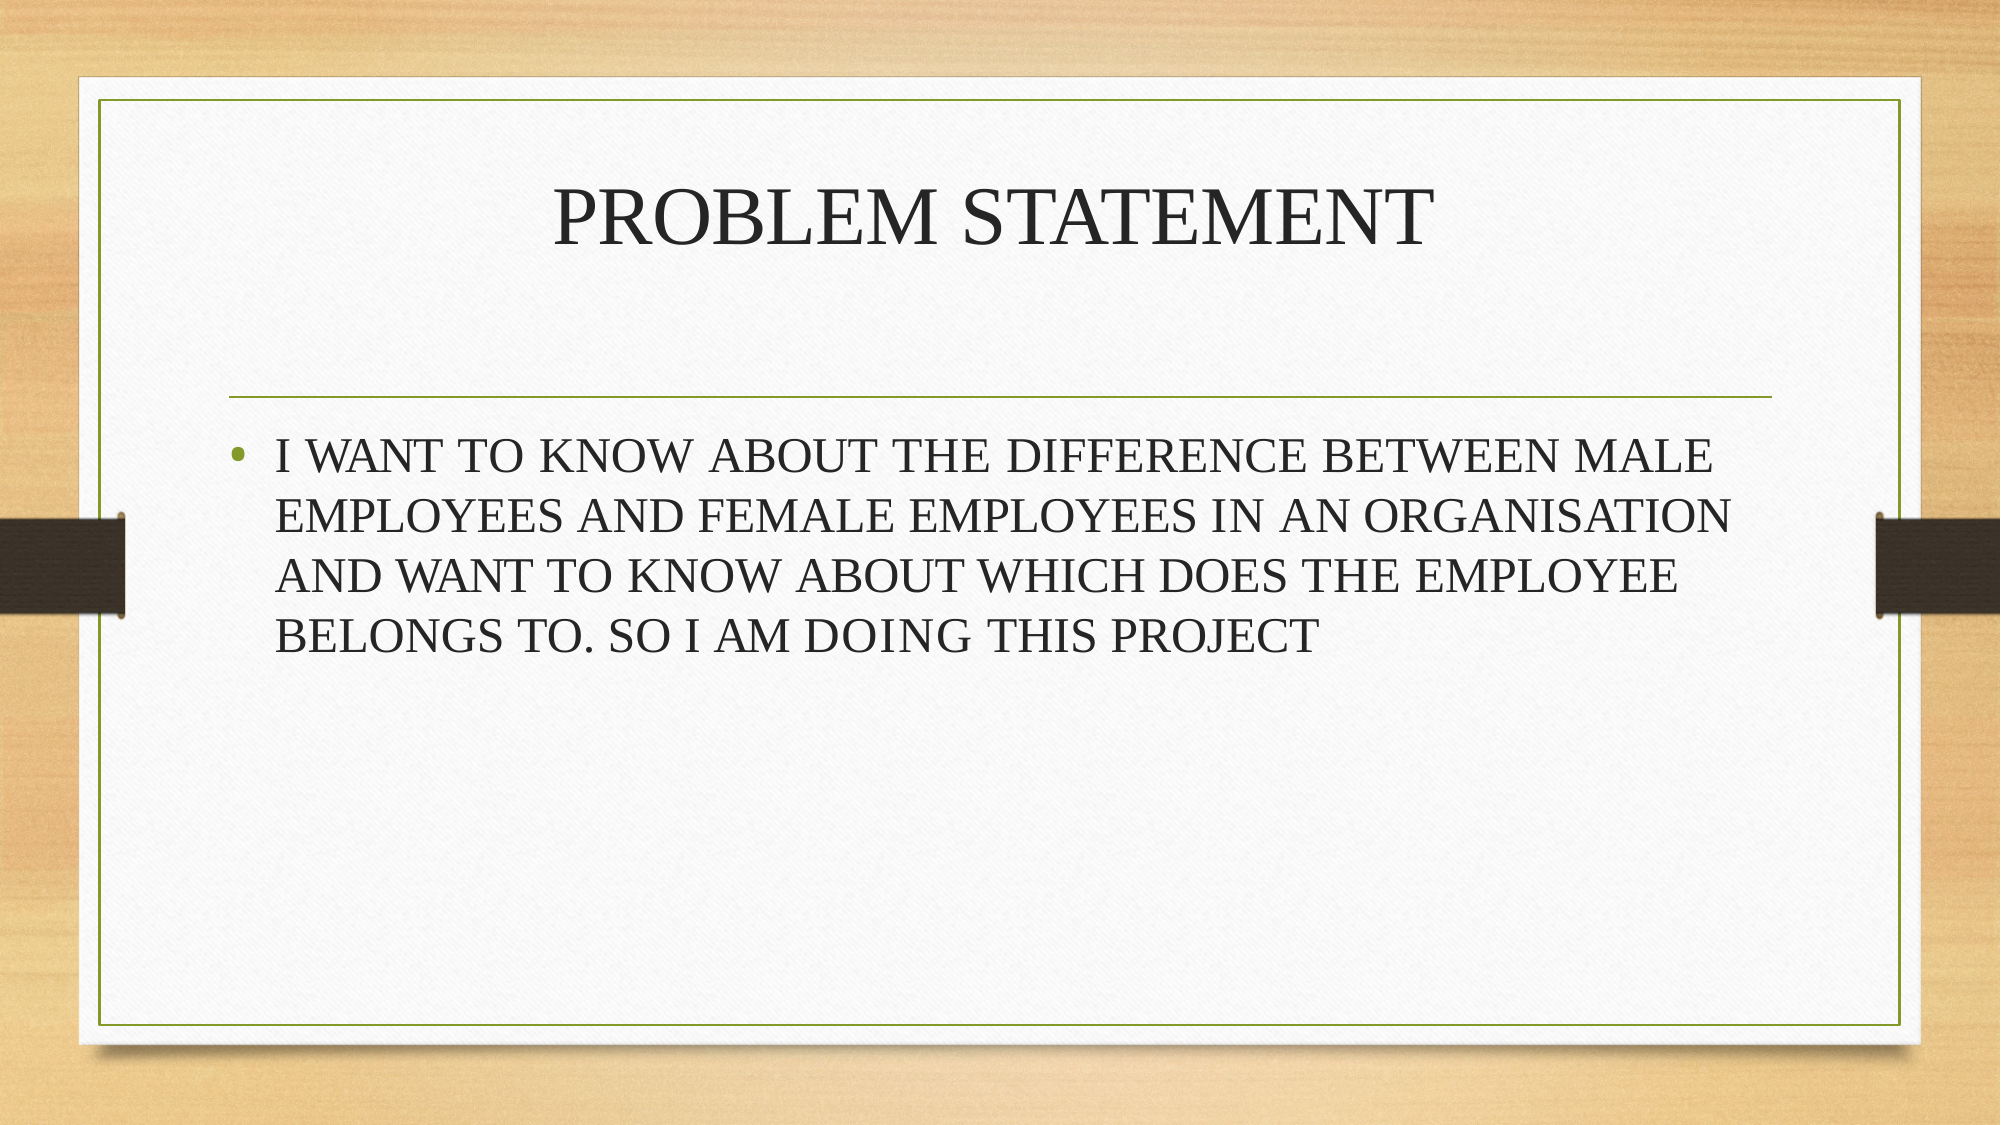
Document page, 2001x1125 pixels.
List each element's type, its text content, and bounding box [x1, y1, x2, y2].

title PROBLEM STATEMENT [323, 159, 1677, 350]
list I WANT TO KNOW ABOUT THE DIFFERENCE BETWEEN MALE EMPLOYEES AND FEMALE EMPLOYEES IN AN ORGANISATION AND WANT TO KNOW ABOUT WHICH DOES THE EMPLOYEE BELONGS TO. SO I AM DOING THIS PROJECT [225, 420, 1751, 1061]
picture [0, 0, 2000, 1125]
